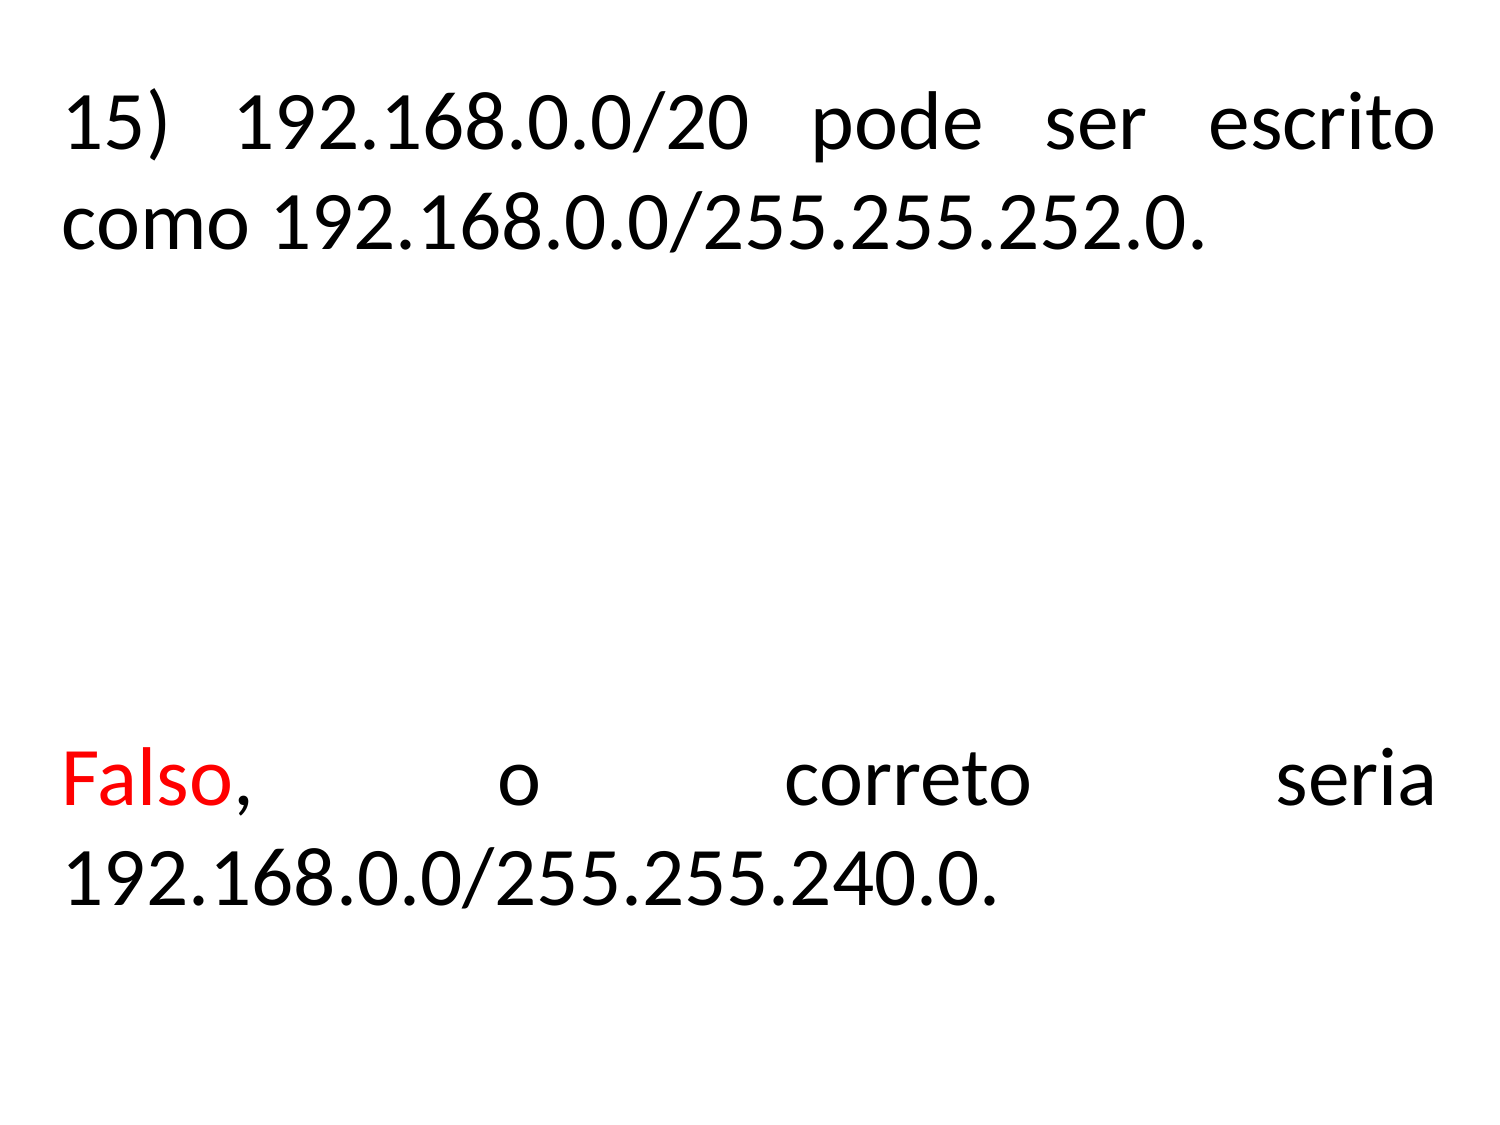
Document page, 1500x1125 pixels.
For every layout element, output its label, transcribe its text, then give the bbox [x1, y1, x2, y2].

text_box 15) 192.168.0.0/20 pode ser escrito como 192.168.0.0/255.255.252.0. [46, 58, 1454, 276]
text_box Falso, o correto seria 192.168.0.0/255.255.240.0. [46, 714, 1454, 932]
